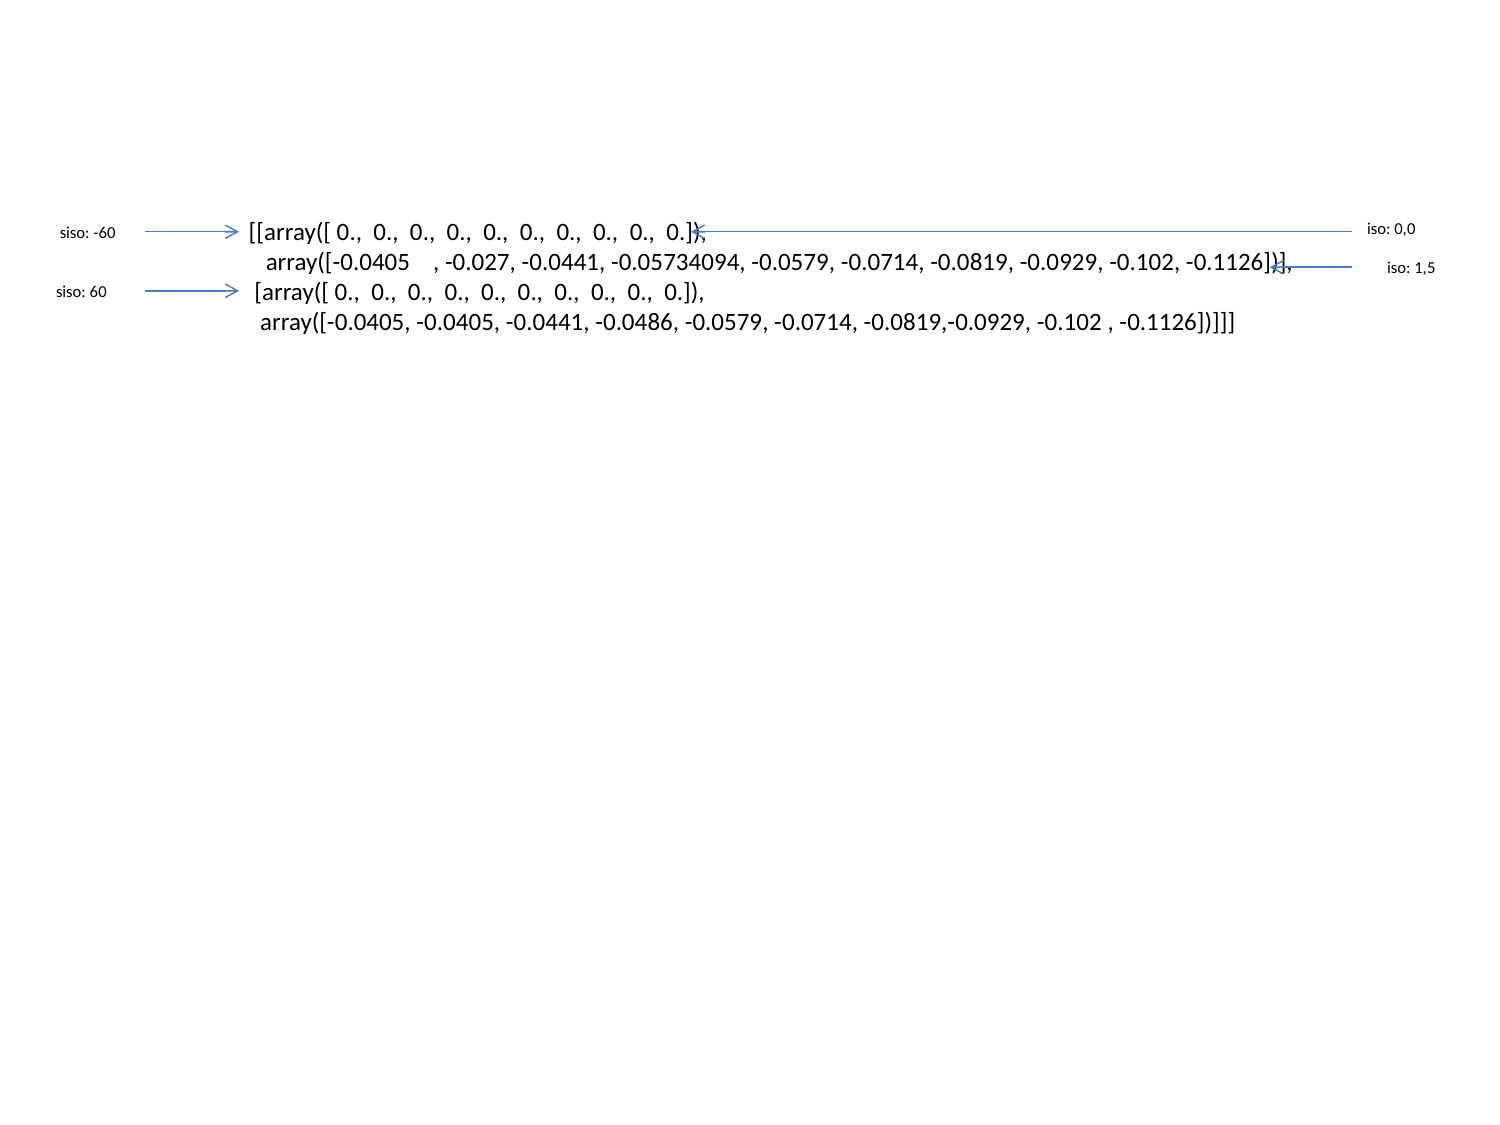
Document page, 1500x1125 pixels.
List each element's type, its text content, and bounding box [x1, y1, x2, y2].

text_box [[array([ 0., 0., 0., 0., 0., 0., 0., 0., 0., 0.]), array([-0.0405 , -0.027, -0.0441, -0.05734094, -0.0579, -0.0714, -0.0819, -0.0929, -0.102, -0.1126])], [array([ 0., 0., 0., 0., 0., 0., 0., 0., 0., 0.]), array([-0.0405, -0.0405, -0.0441, -0.0486, -0.0579, -0.0714, -0.0819,-0.0929, -0.102 , -0.1126])]]] [233, 208, 1345, 343]
text_box siso: 60 [41, 273, 130, 308]
text_box siso: -60 [44, 214, 134, 249]
text_box iso: 1,5 [1372, 249, 1461, 285]
text_box iso: 0,0 [1352, 210, 1441, 246]
